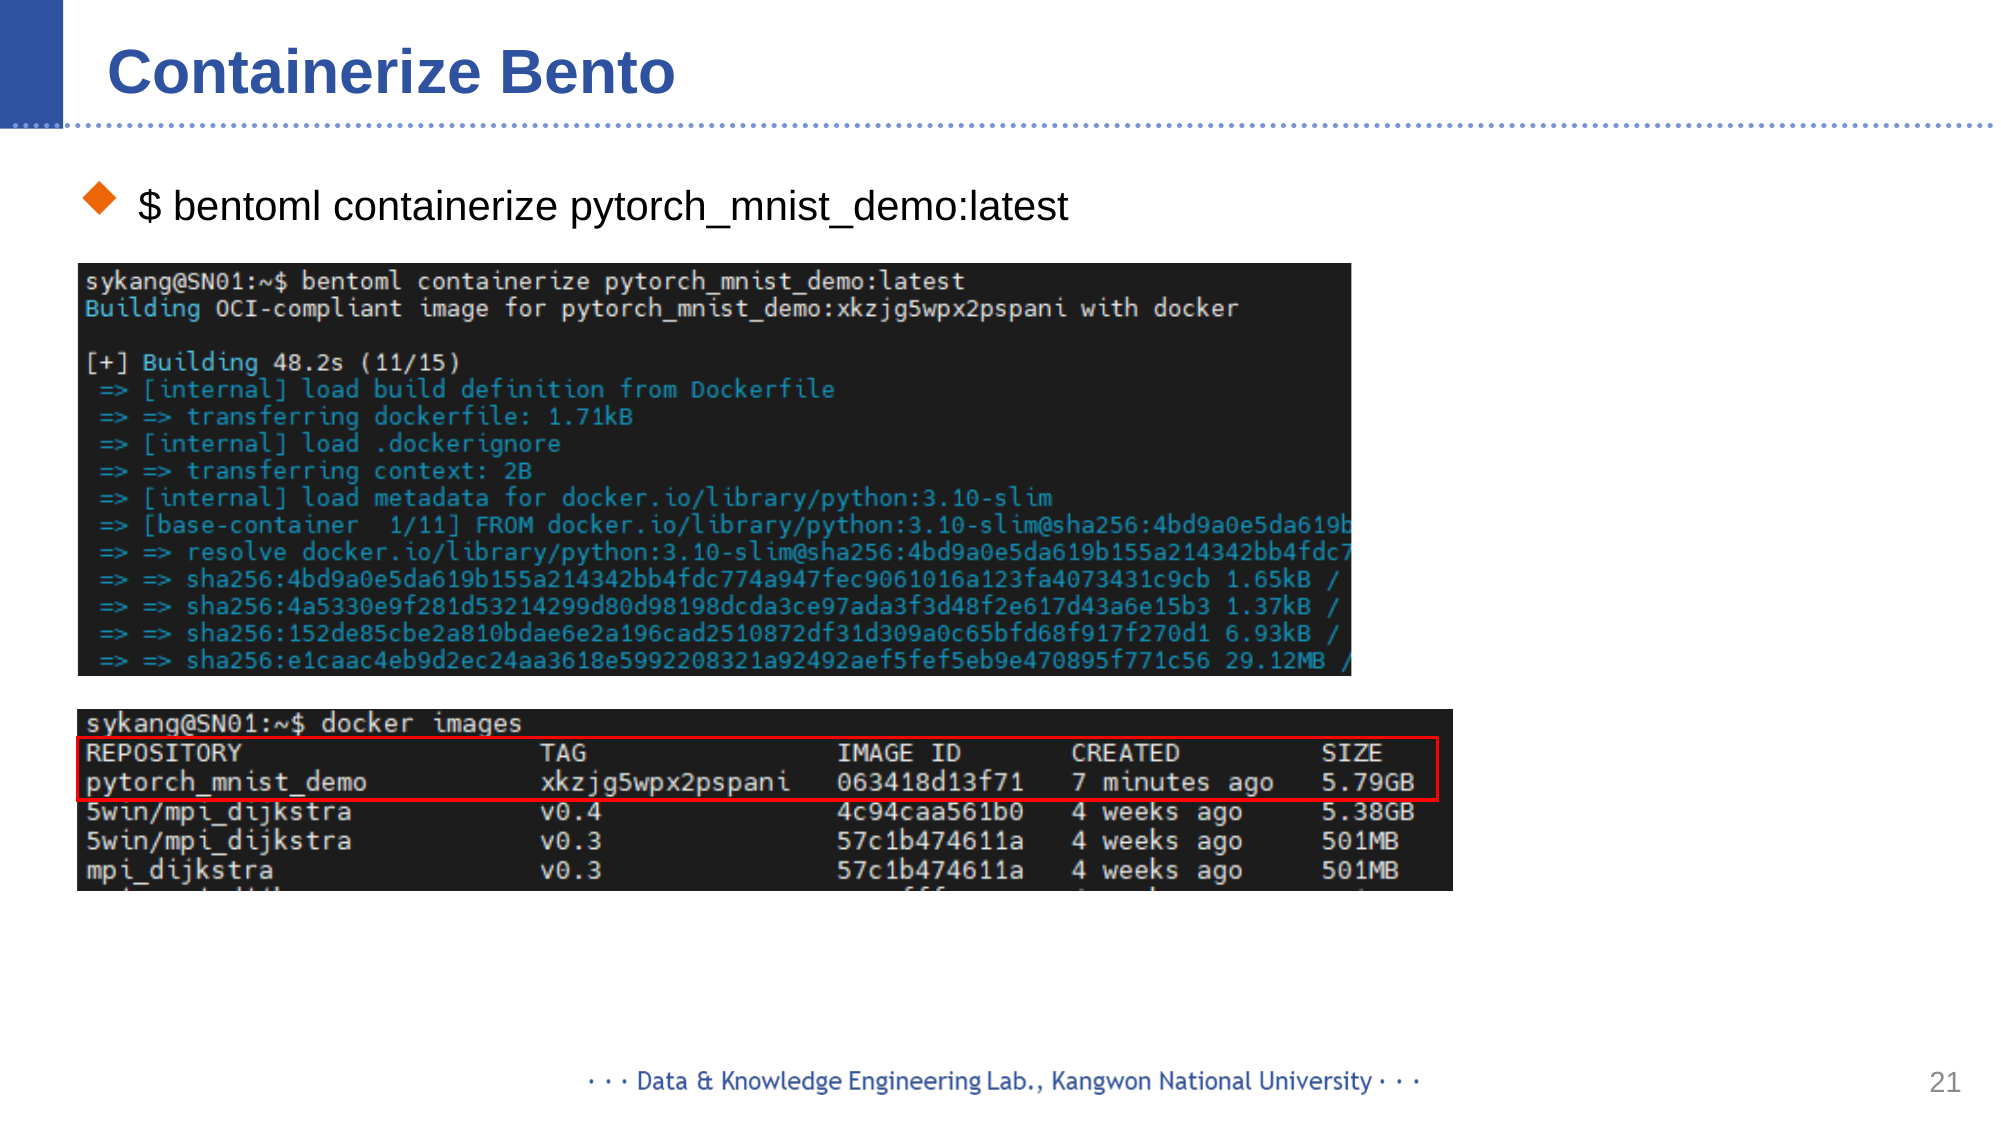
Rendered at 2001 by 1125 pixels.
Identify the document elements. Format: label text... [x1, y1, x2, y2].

slide_number 21 [1526, 1051, 1977, 1111]
list $ bentoml containerize pytorch_mnist_demo:latest [63, 171, 1937, 1014]
picture [77, 263, 1352, 676]
picture [77, 709, 1453, 892]
picture [572, 1058, 1428, 1111]
title Containerize Bento [92, 29, 1818, 109]
